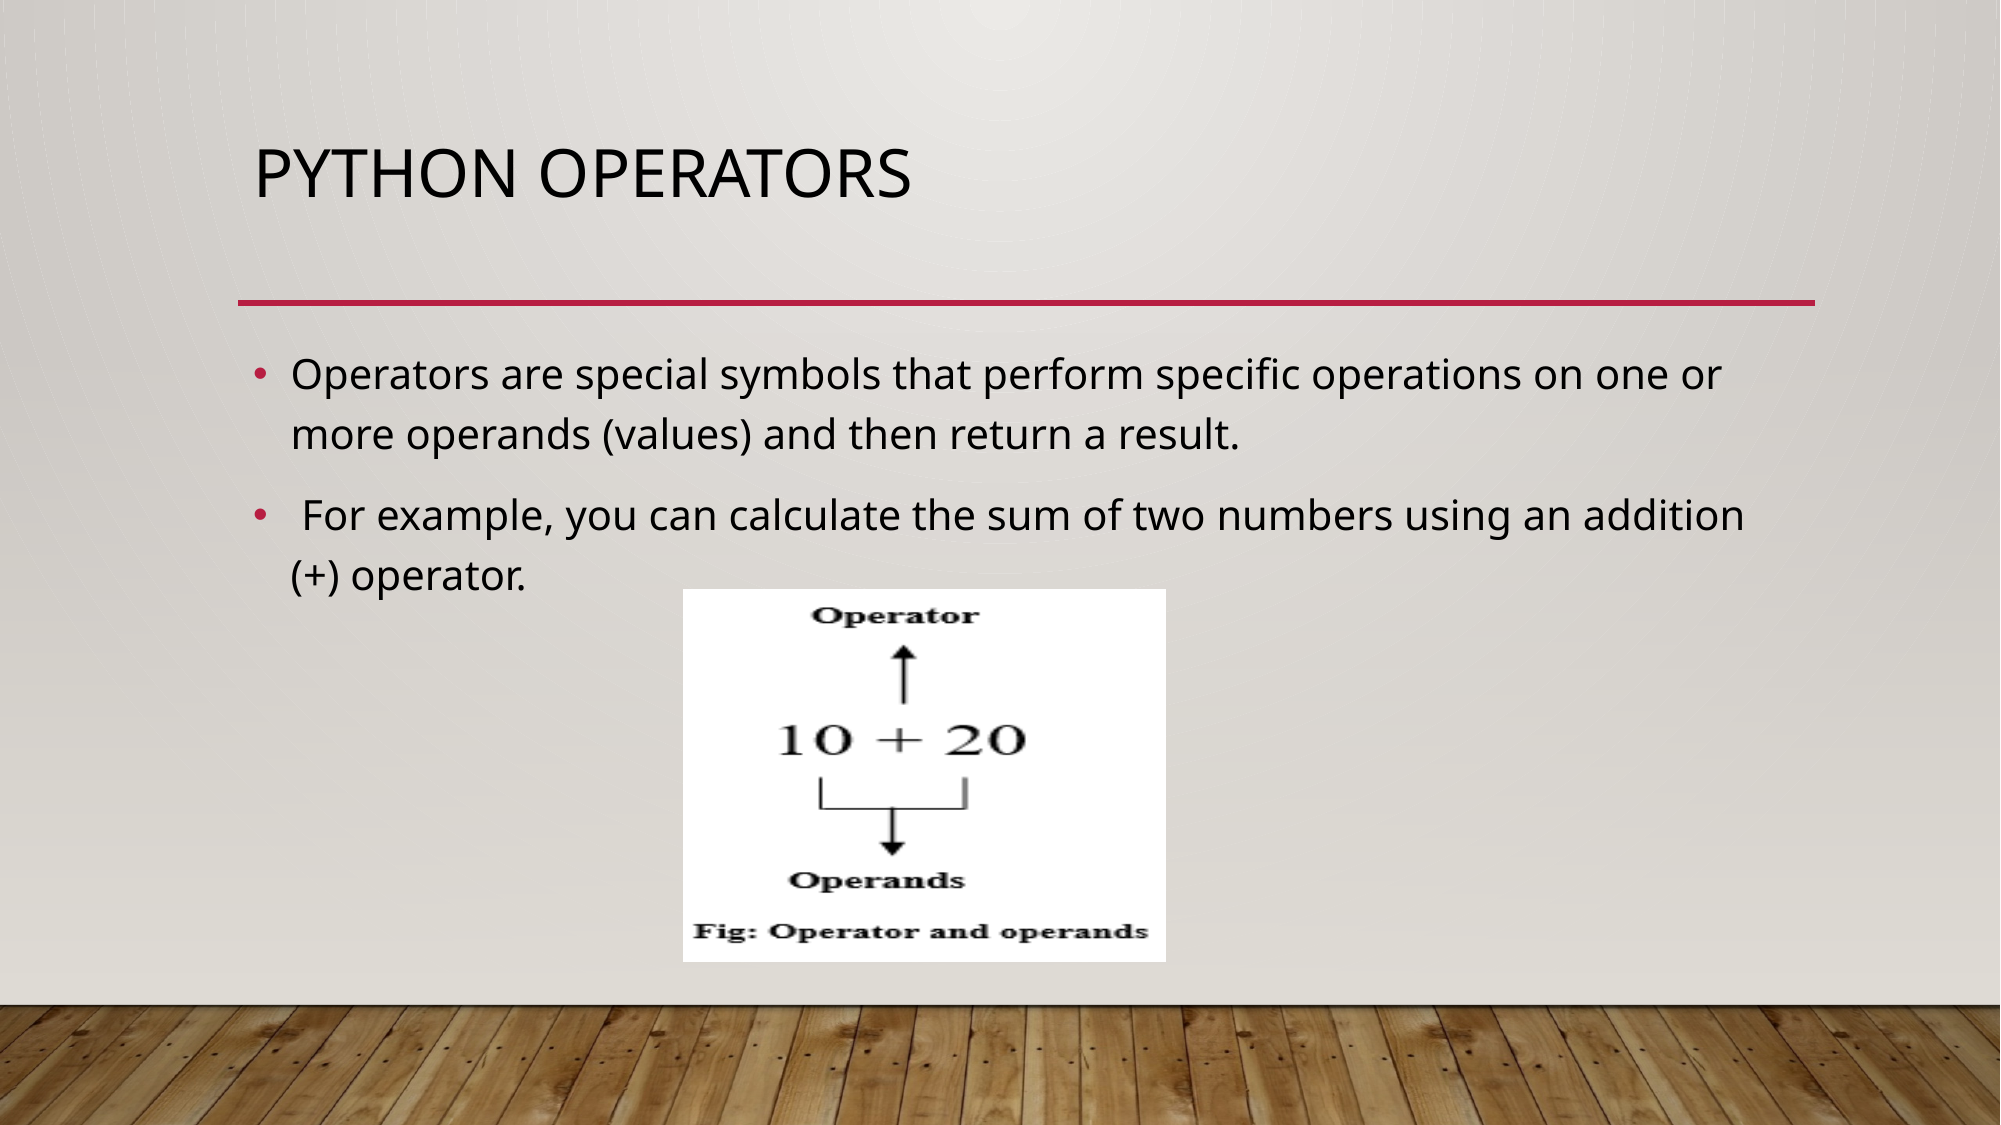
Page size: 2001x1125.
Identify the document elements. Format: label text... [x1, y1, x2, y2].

title Python Operators [238, 131, 1814, 305]
picture [682, 589, 1166, 962]
list Operators are special symbols that perform specific operations on one or more operands (values) and then return a result. For example, you can calculate the sum of two numbers using an addition (+) operator. [238, 330, 1814, 897]
picture [0, 1005, 2000, 1125]
